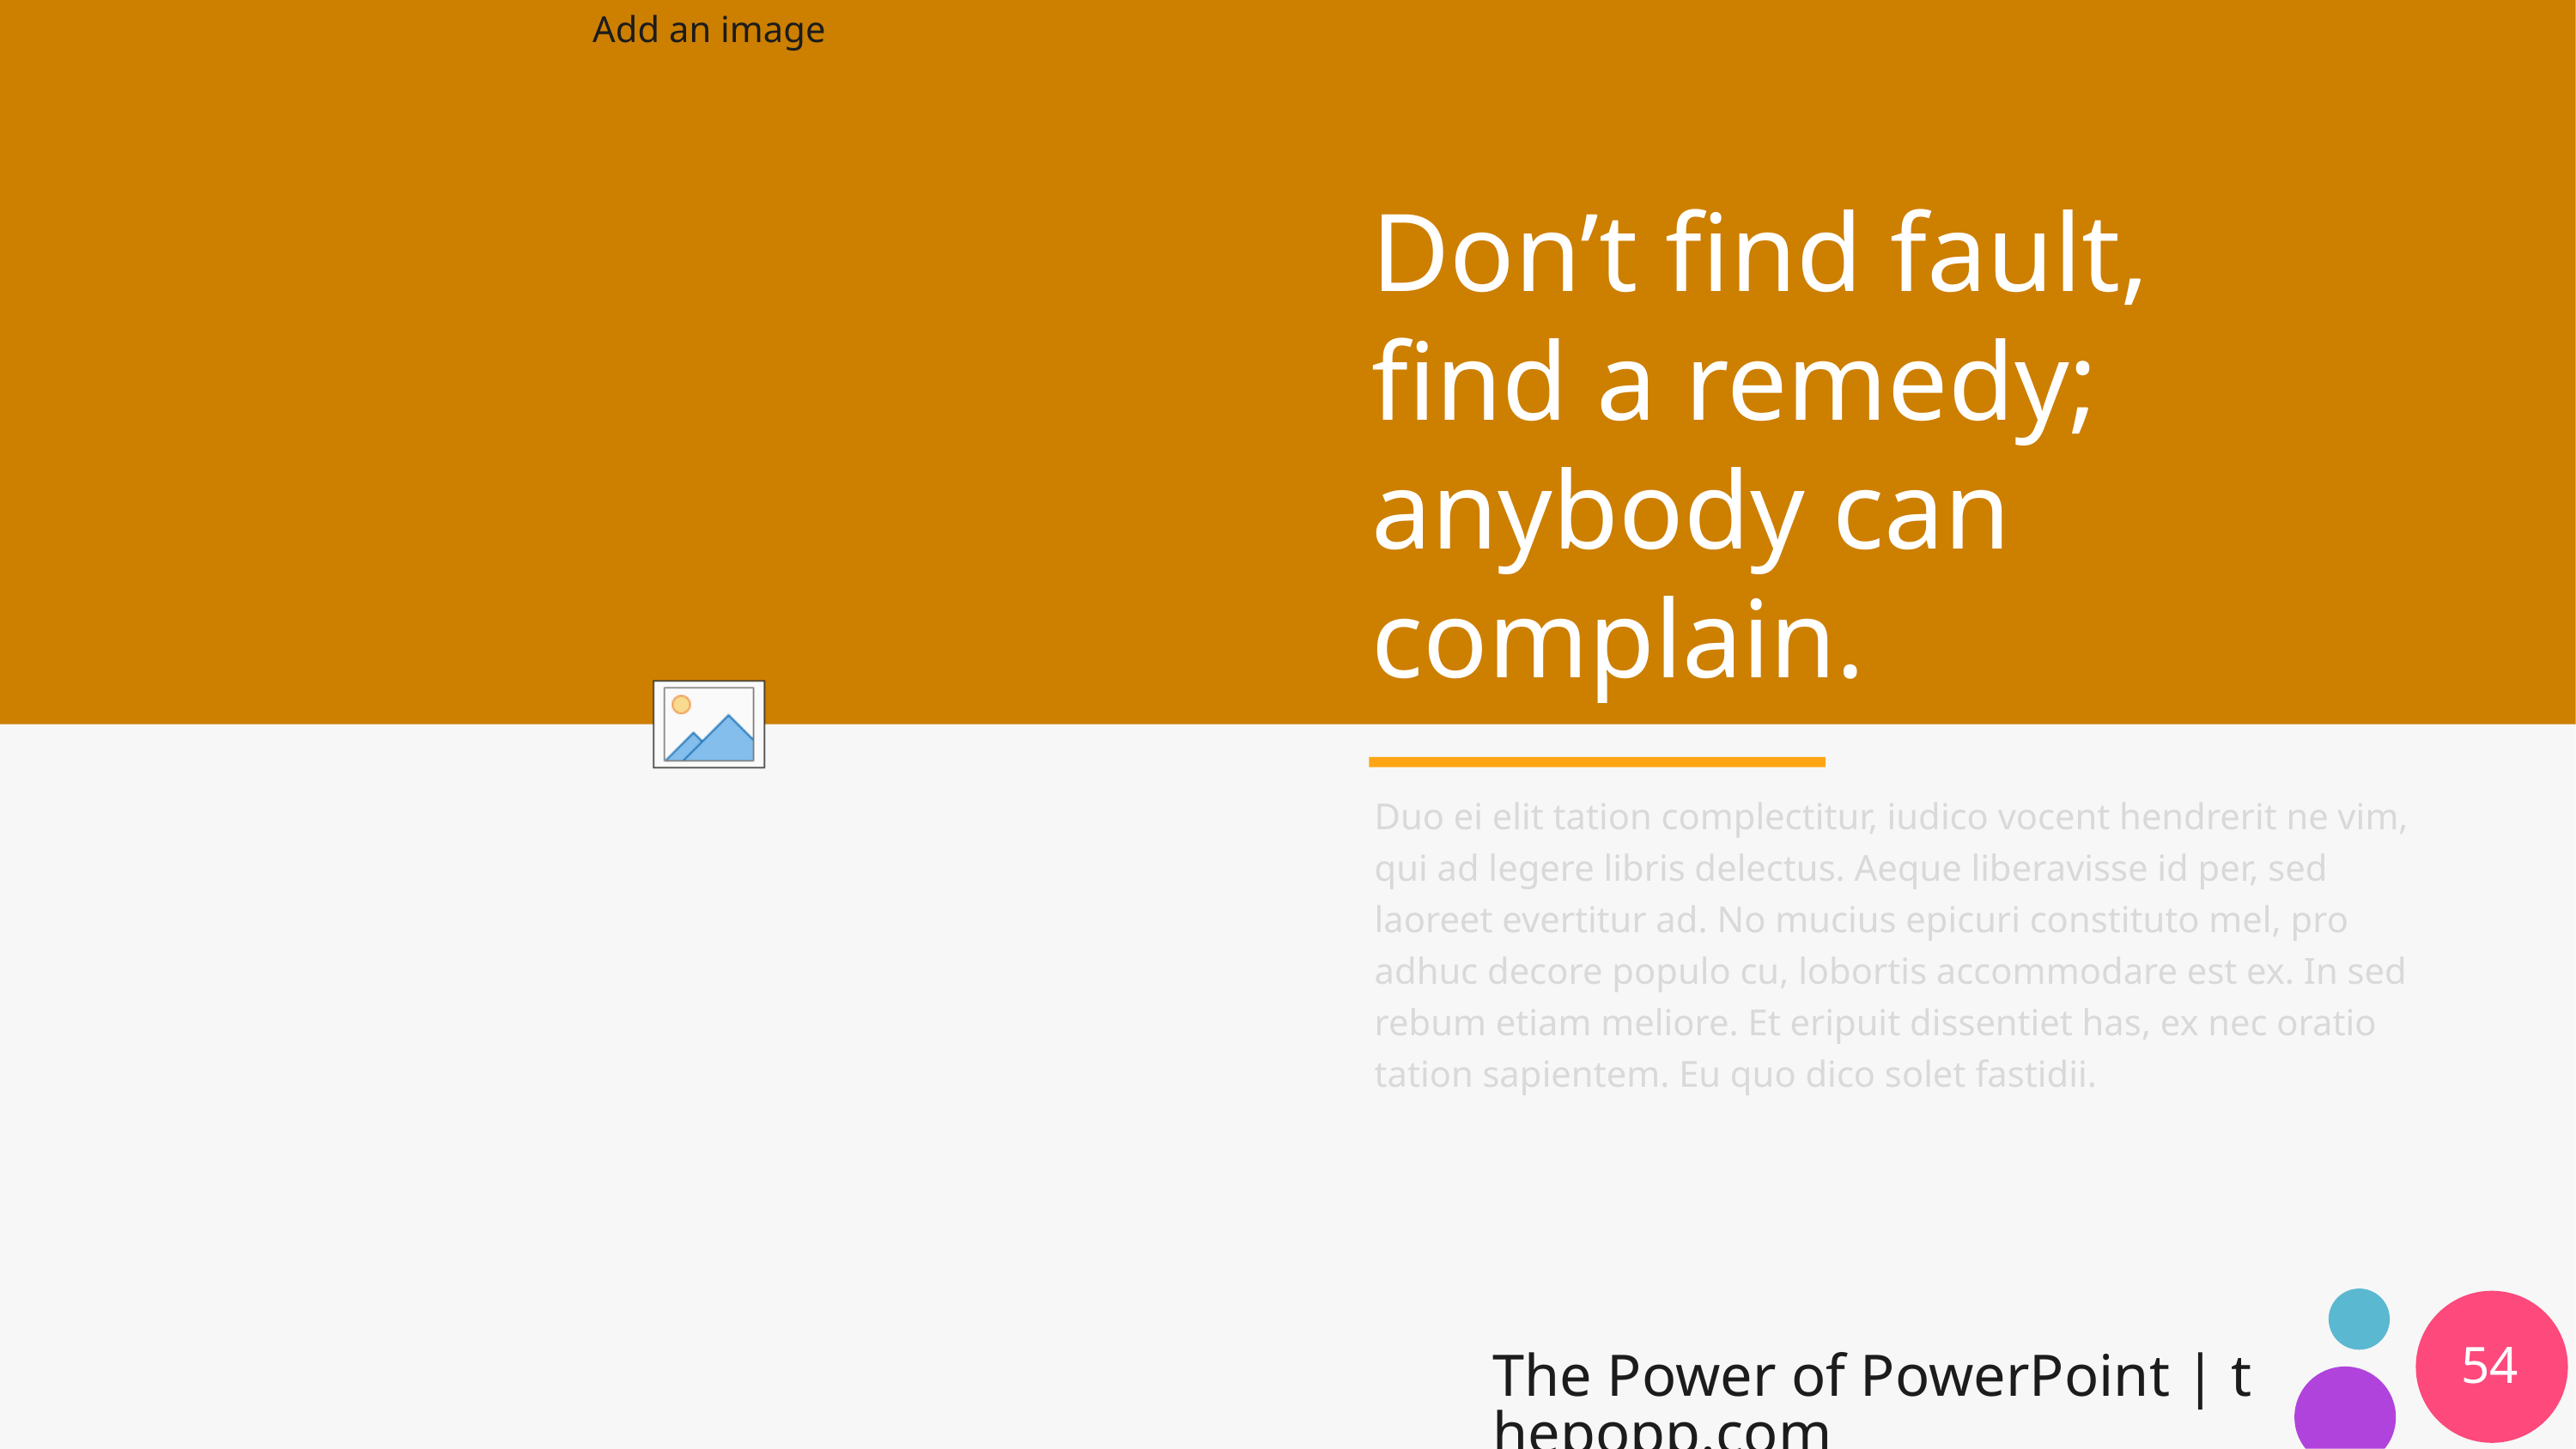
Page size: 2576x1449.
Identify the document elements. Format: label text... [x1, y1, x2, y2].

footer The Power of PowerPoint | thepopp.com [1479, 1332, 2296, 1410]
slide_number 54 [2414, 1328, 2567, 1406]
title Don’t find fault, find a remedy; anybody can complain. [1348, 117, 2475, 711]
picture [131, 0, 1288, 1449]
list Duo ei elit tation complectitur, iudico vocent hendrerit ne vim, qui ad legere libris delectus. Aeque liberavisse id per, sed laoreet evertitur ad. No mucius epicuri constituto mel, pro adhuc decore populo cu, lobortis accommodare est ex. In sed rebum etiam meliore. Et eripuit dissentiet has, ex nec oratio tation sapientem. Eu quo dico solet fastidii. [1351, 773, 2478, 1199]
